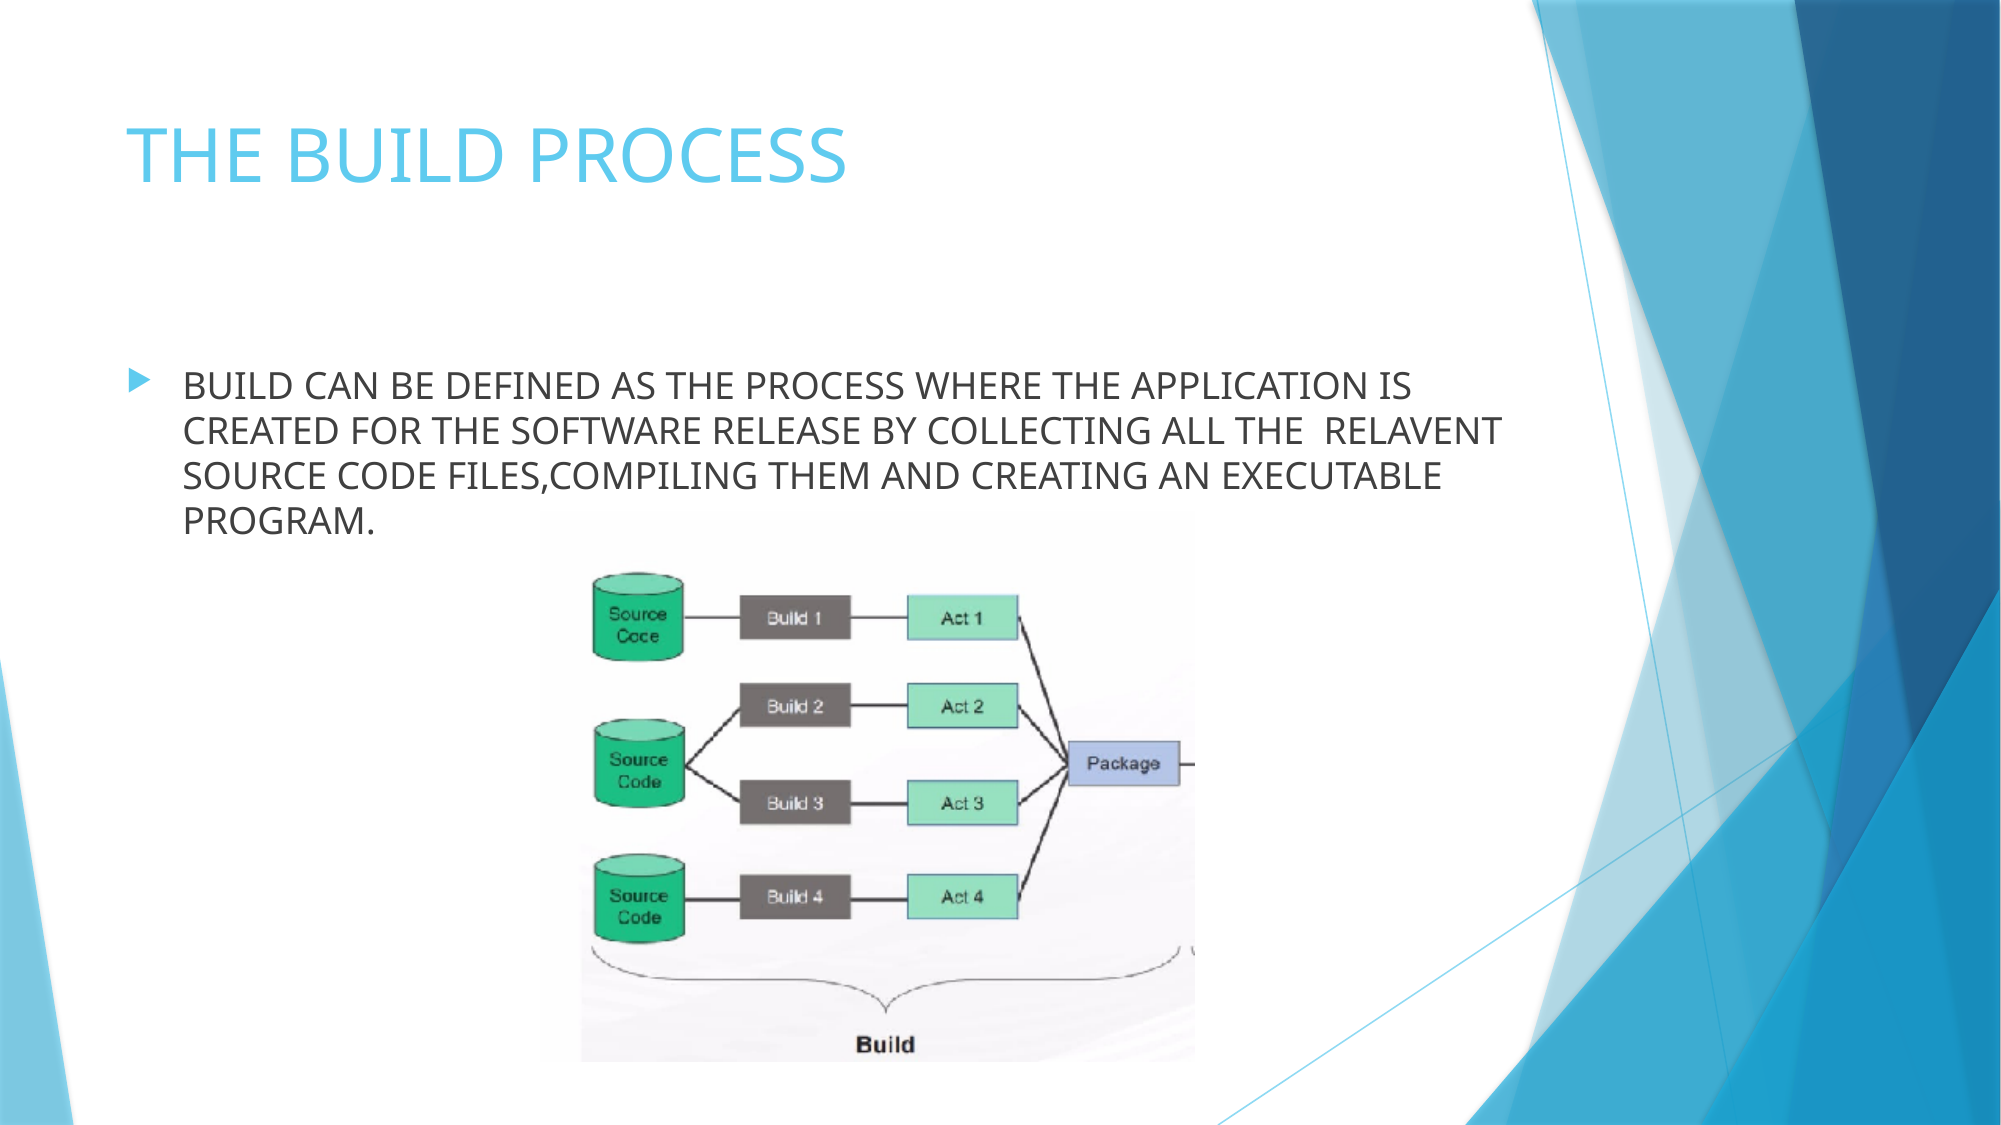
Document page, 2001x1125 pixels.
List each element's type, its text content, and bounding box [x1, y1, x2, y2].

list BUILD CAN BE DEFINED AS THE PROCESS WHERE THE APPLICATION IS CREATED FOR THE SOFTWARE RELEASE BY COLLECTING ALL THE RELAVENT SOURCE CODE FILES,COMPILING THEM AND CREATING AN EXECUTABLE PROGRAM. [111, 354, 1522, 992]
picture [539, 510, 1196, 1062]
title THE BUILD PROCESS [111, 99, 1522, 317]
